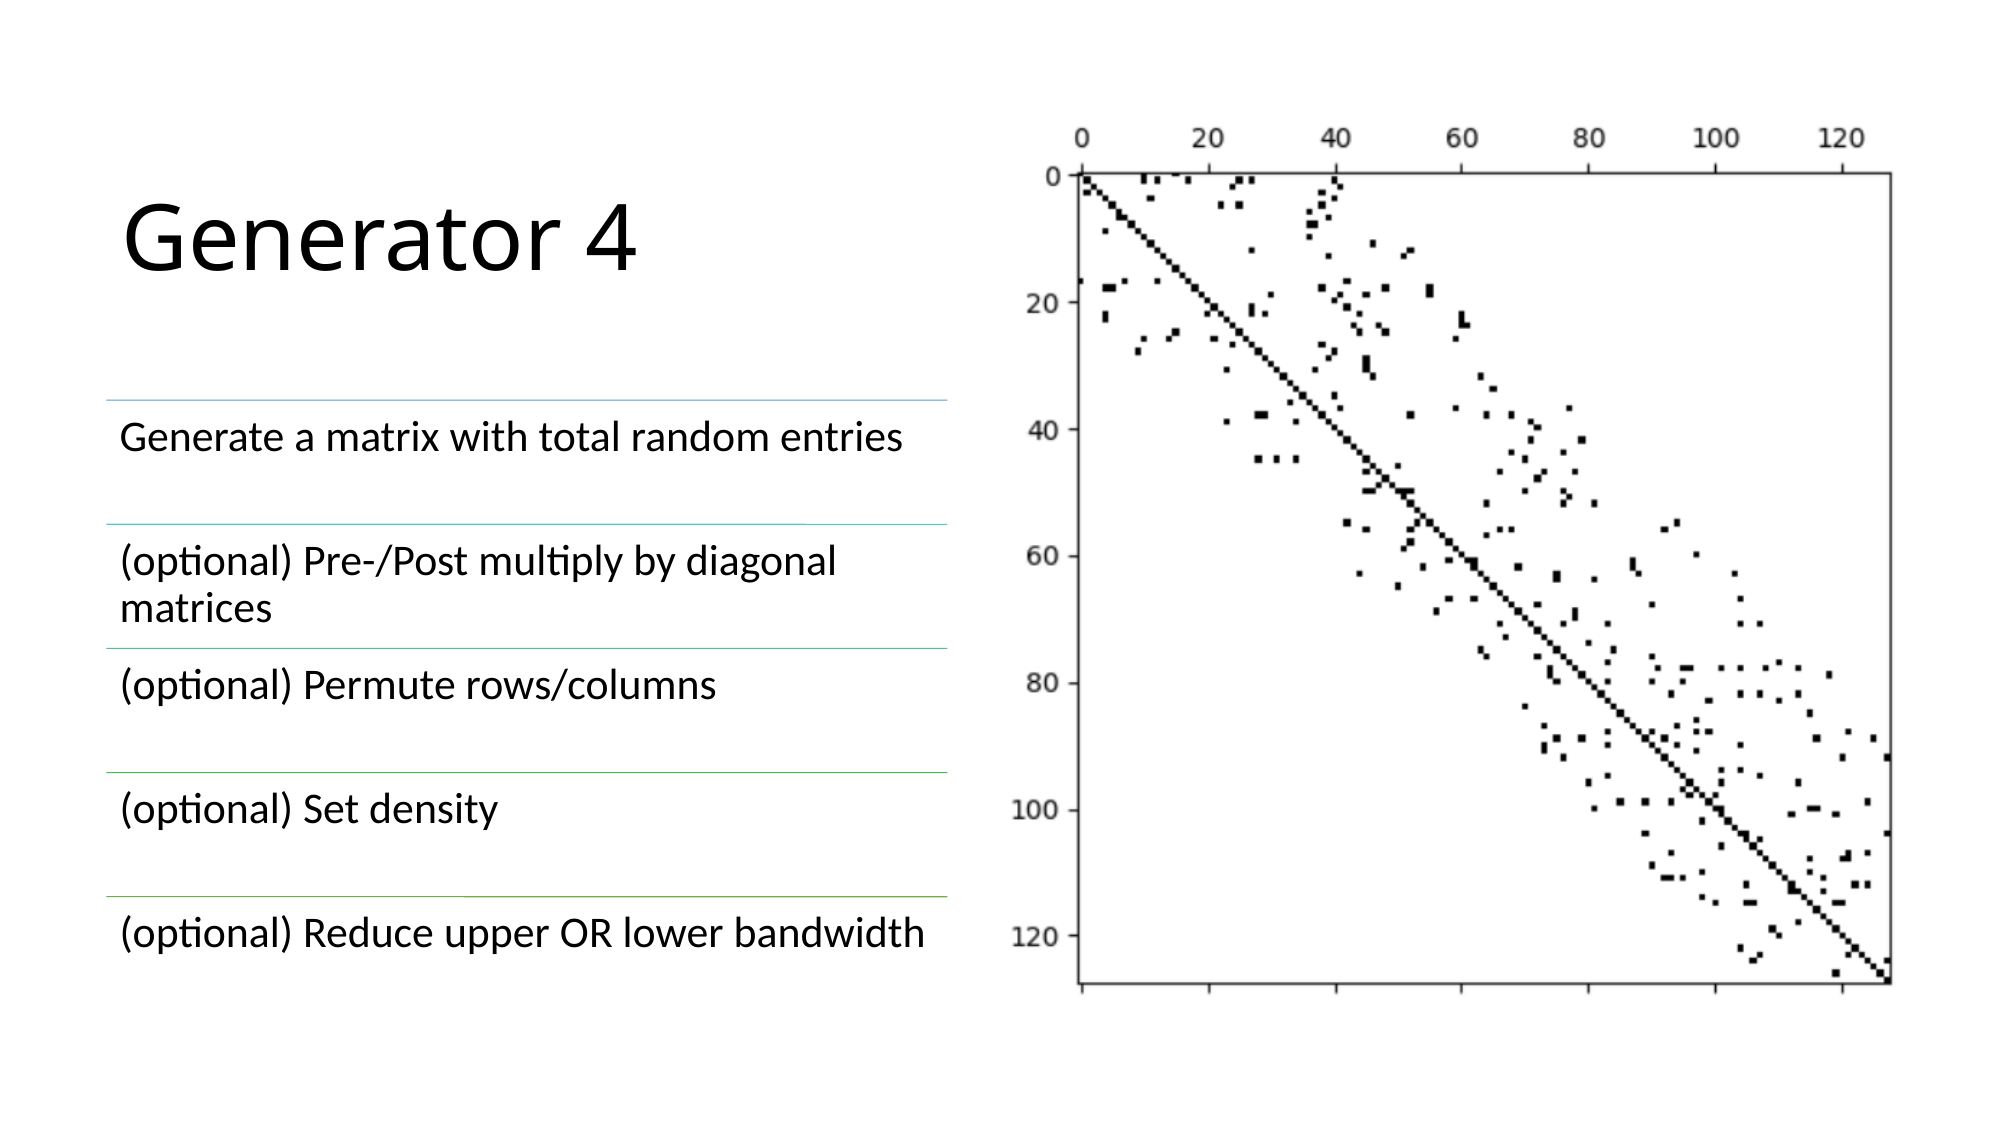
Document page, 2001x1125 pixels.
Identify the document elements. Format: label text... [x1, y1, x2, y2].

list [106, 399, 948, 1021]
title Generator 4 [106, 103, 948, 379]
picture [999, 104, 1895, 1020]
